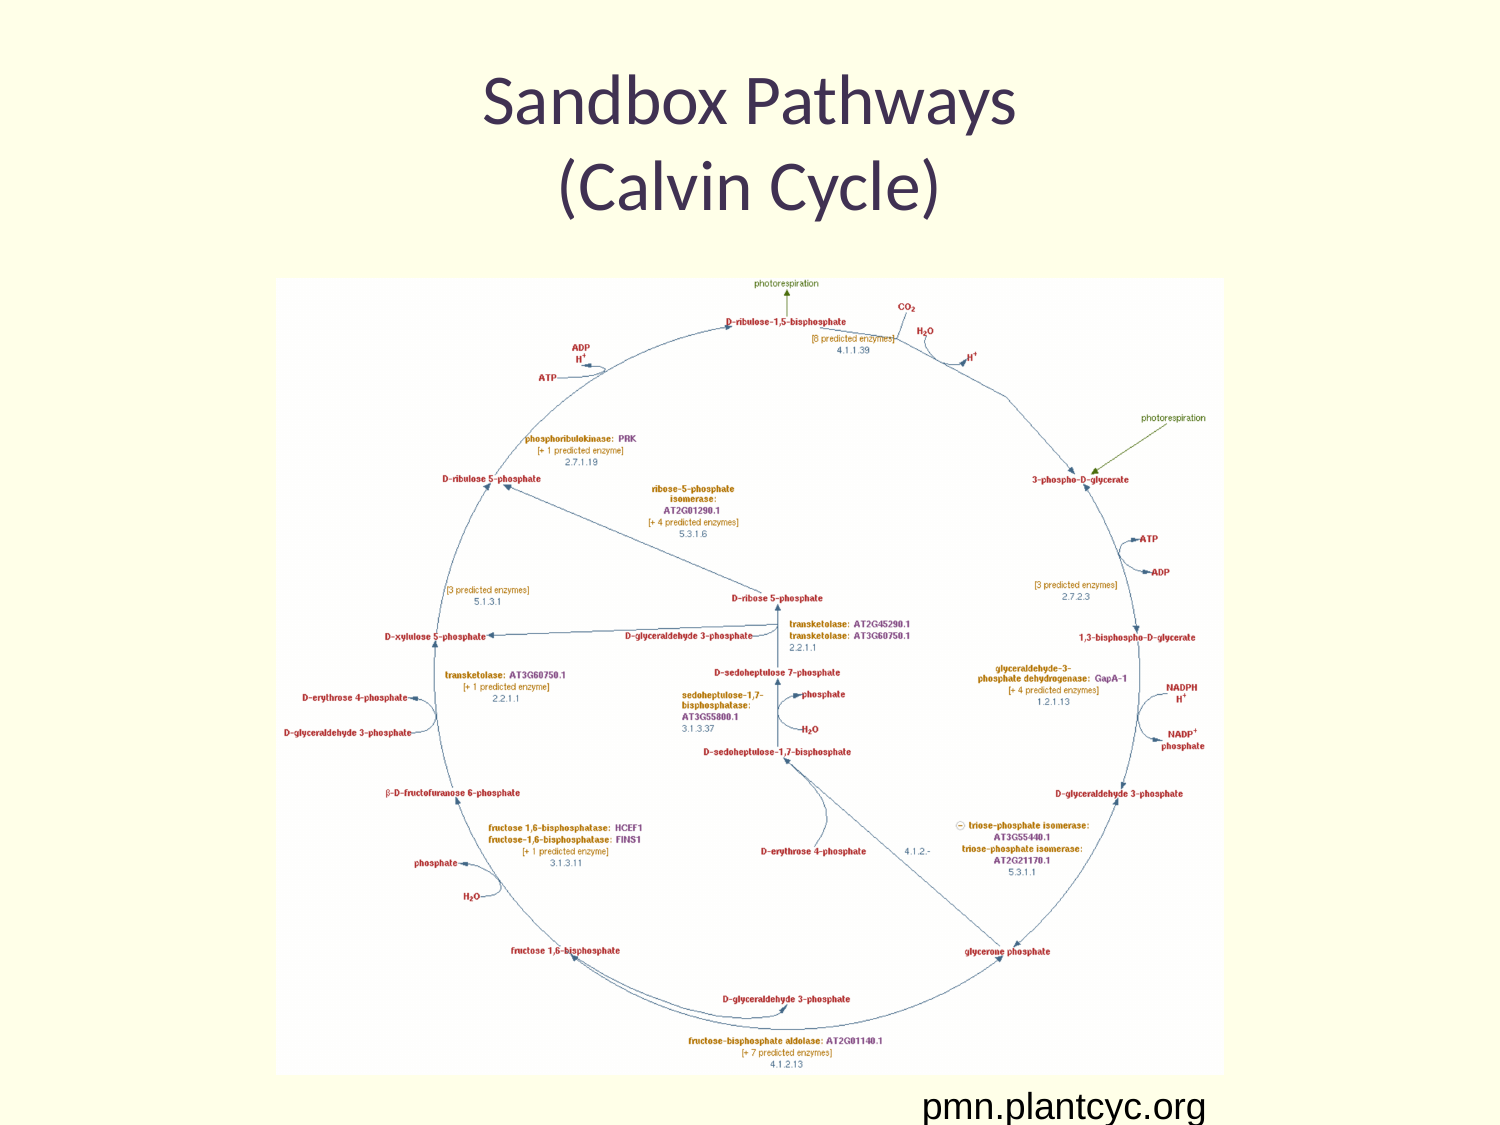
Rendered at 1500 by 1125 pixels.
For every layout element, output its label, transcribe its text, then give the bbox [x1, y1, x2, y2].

title Sandbox Pathways (Calvin Cycle) [74, 44, 1426, 233]
picture [275, 278, 1225, 1076]
text_box pmn.plantcyc.org [907, 1084, 1222, 1125]
